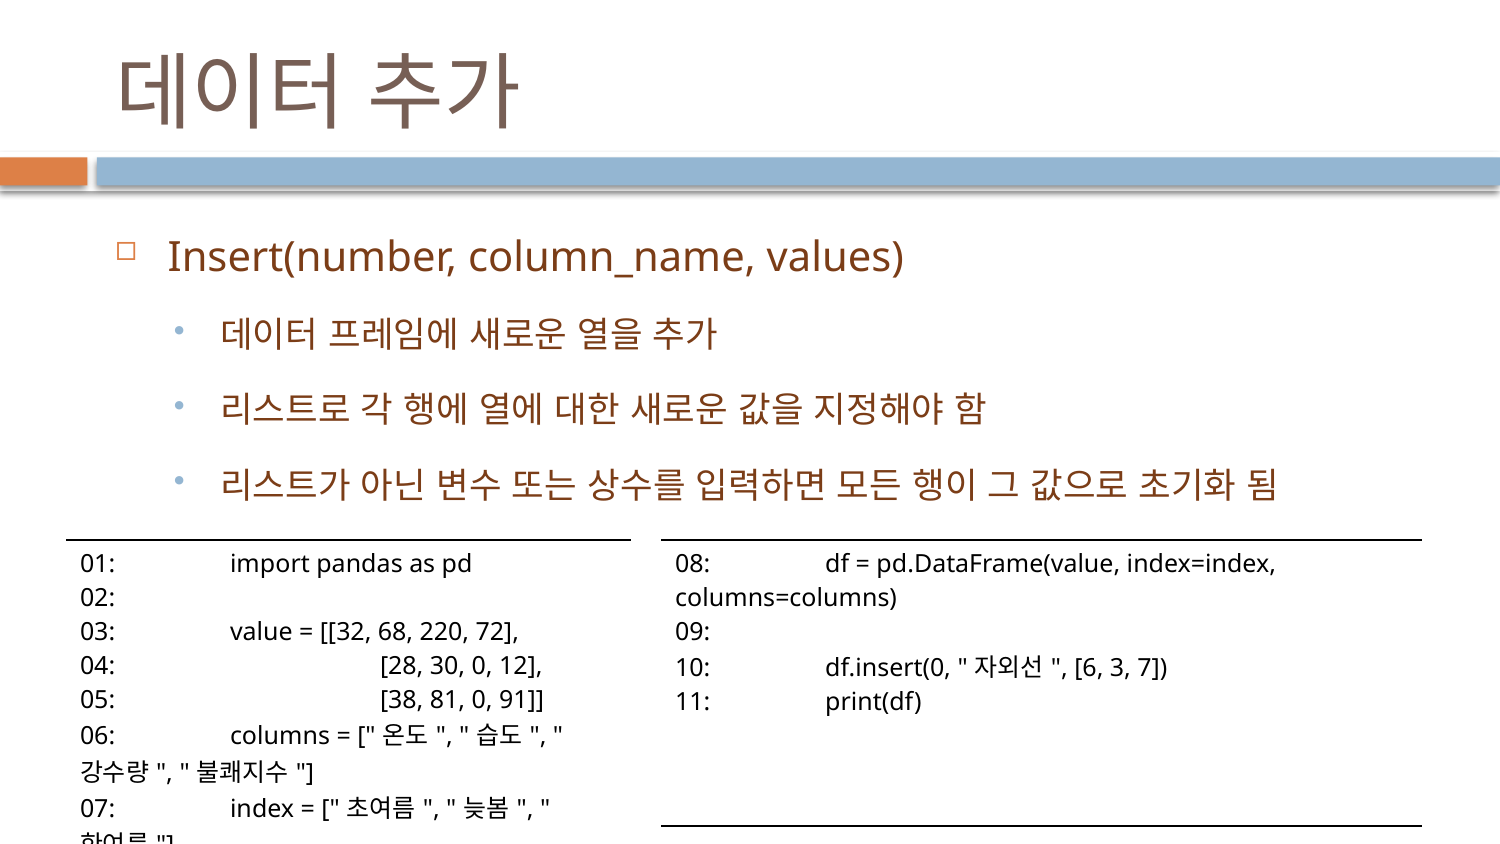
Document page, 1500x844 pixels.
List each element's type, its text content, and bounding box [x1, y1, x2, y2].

table_header 01: import pandas as pd 02: 03: value = [[32, 68, 220, 72], 04: [28, 30, 0, 12], 05: [38, 81, 0, 91]] 06: columns = ["온도", "습도", "강수량", "불쾌지수"] 07: index = ["초여름", "늦봄", "한여름"] [66, 541, 631, 844]
title 데이터 추가 [100, 28, 1438, 150]
table_header 08: df = pd.DataFrame(value, index=index, columns=columns) 09: 10: df.insert(0, "자외선", [6, 3, 7]) 11: print(df) [661, 541, 1422, 825]
list Insert(number, column_name, values) 데이터 프레임에 새로운 열을 추가 리스트로 각 행에 열에 대한 새로운 값을 지정해야 함 리스트가 아닌 변수 또는 상수를 입력하면 모든 행이 그 값으로 초기화 됨 [100, 196, 1447, 750]
